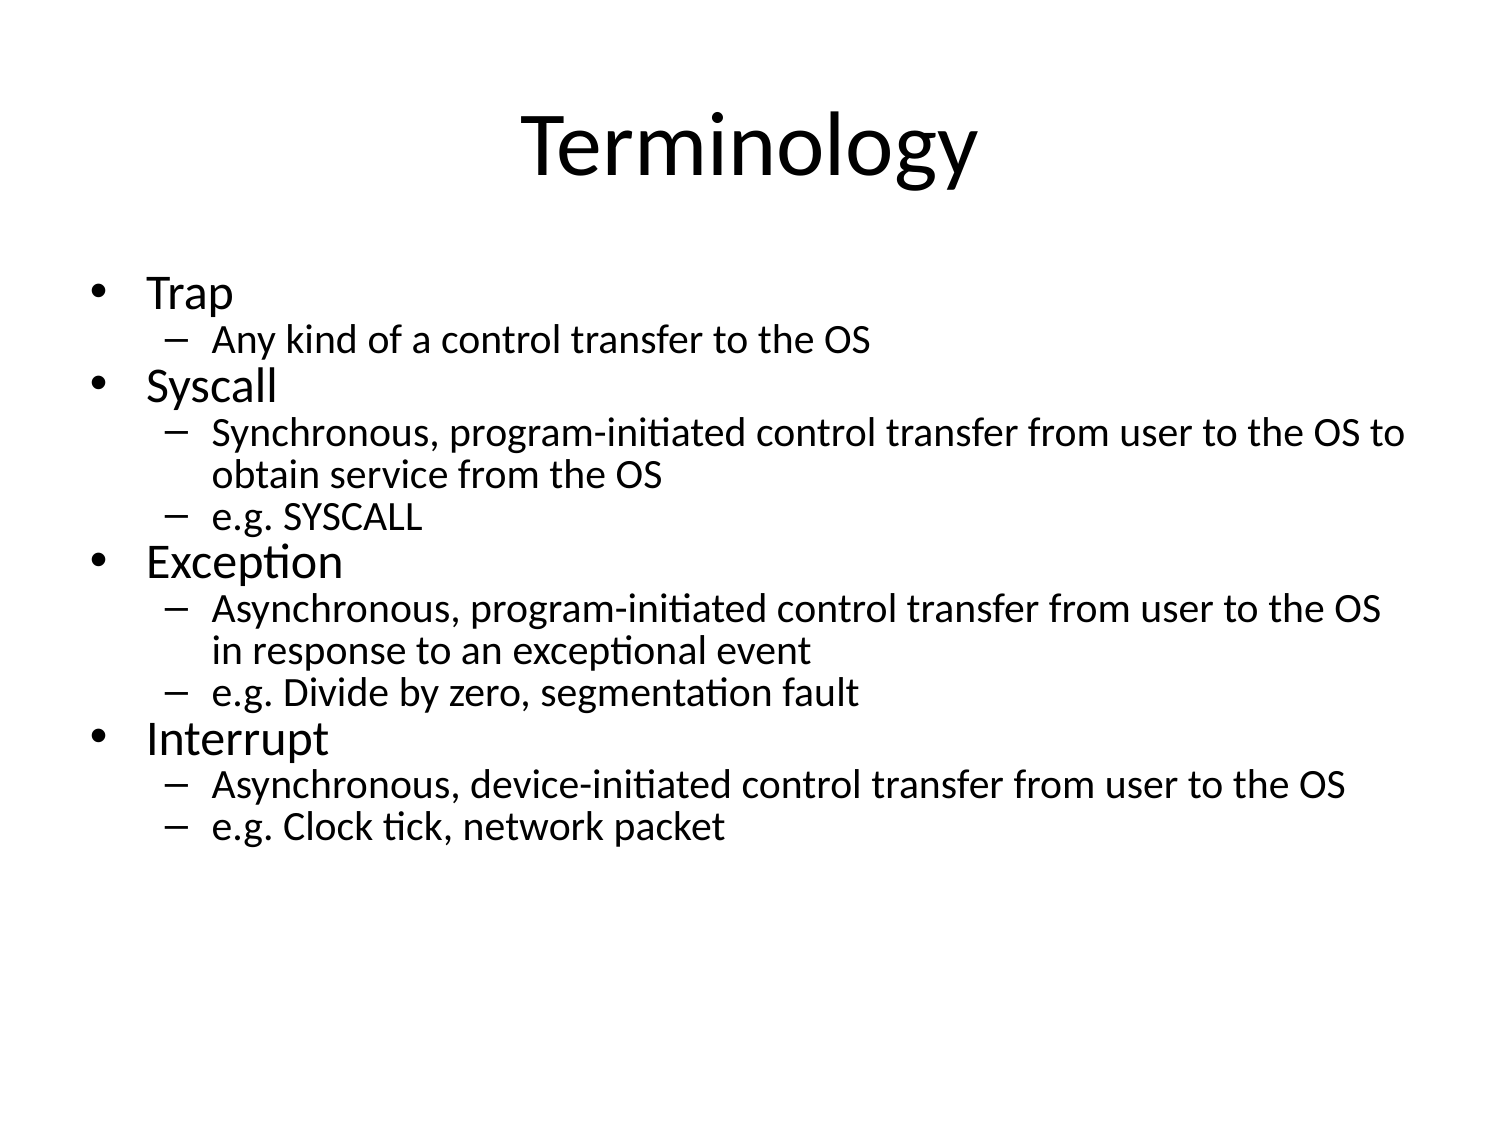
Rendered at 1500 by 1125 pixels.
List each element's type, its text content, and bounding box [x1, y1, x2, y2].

text_box Terminology [74, 45, 1425, 233]
text_box Trap Any kind of a control transfer to the OS Syscall Synchronous, program-initiated control transfer from user to the OS to obtain service from the OS e.g. SYSCALL Exception Asynchronous, program-initiated control transfer from user to the OS in response to an exceptional event e.g. Divide by zero, segmentation fault Interrupt Asynchronous, device-initiated control transfer from user to the OS e.g. Clock tick, network packet [75, 262, 1425, 1100]
